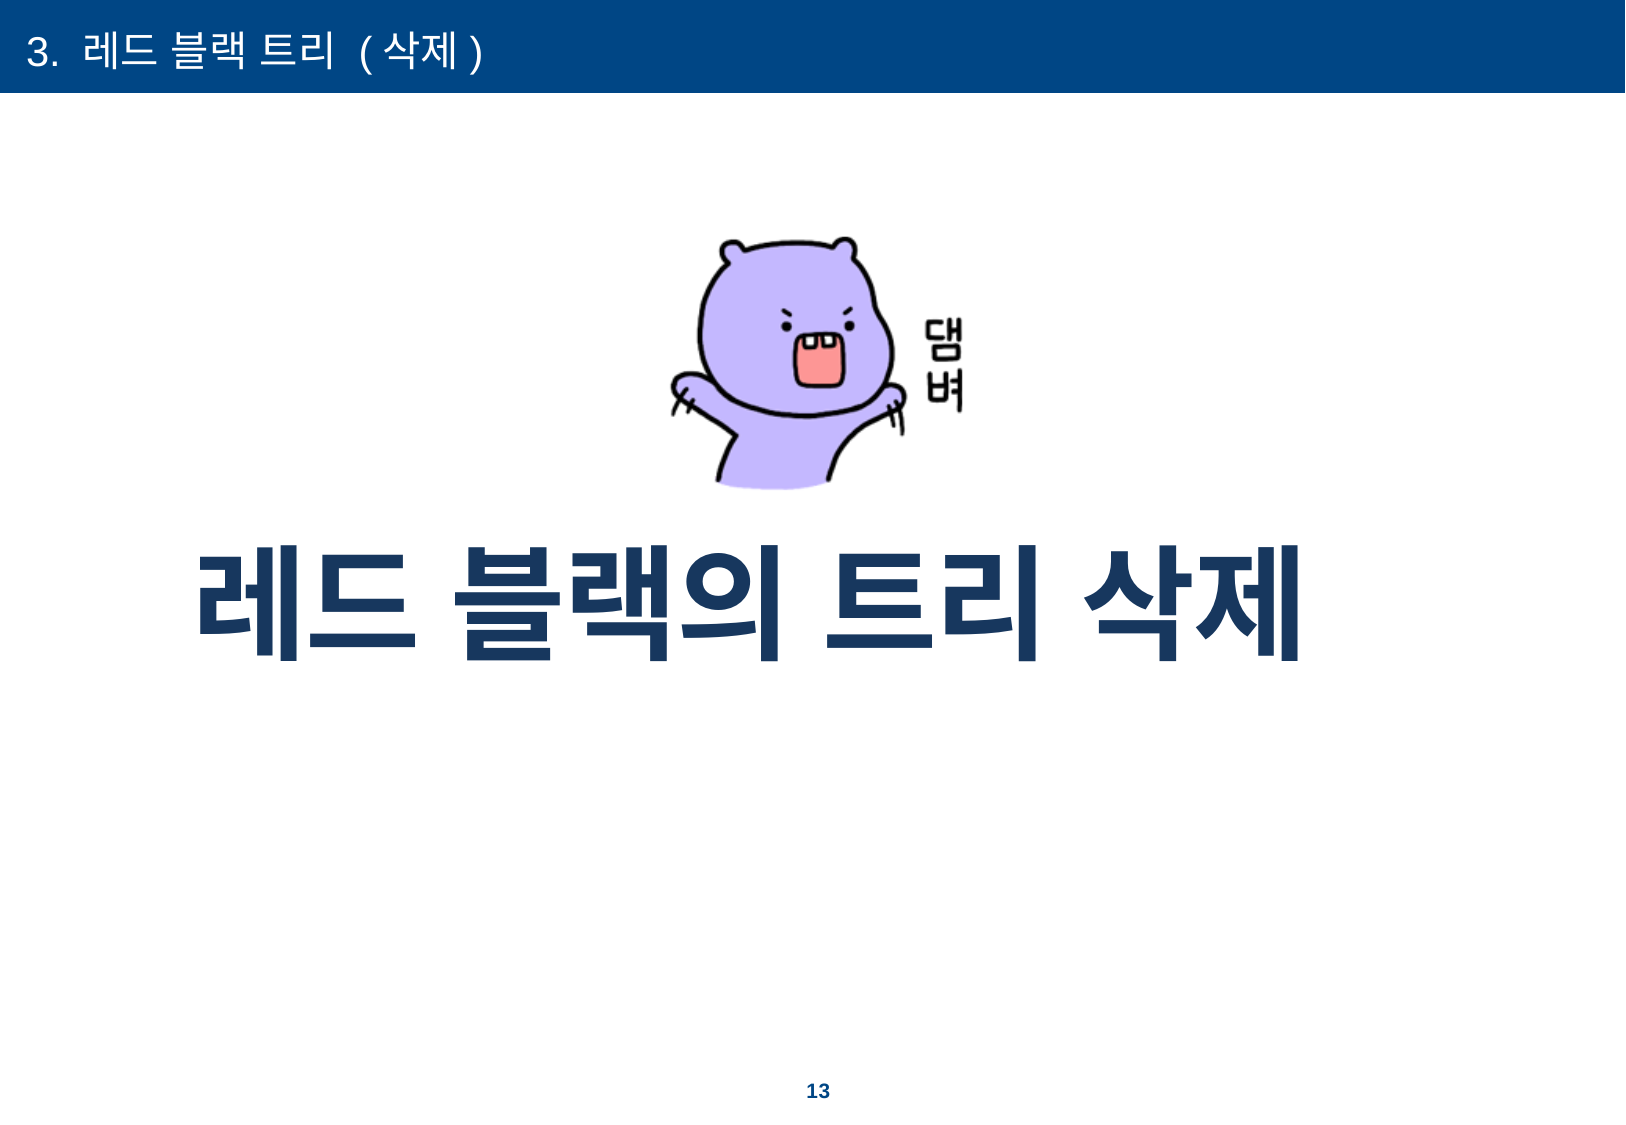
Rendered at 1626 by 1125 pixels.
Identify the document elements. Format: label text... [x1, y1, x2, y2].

slide_number 13 [795, 1079, 835, 1125]
picture [650, 196, 980, 526]
text_box 3. 레드 블랙 트리 (삭제) [24, 24, 830, 126]
text_box 레드 블랙의 트리 삭제 [190, 524, 1441, 676]
